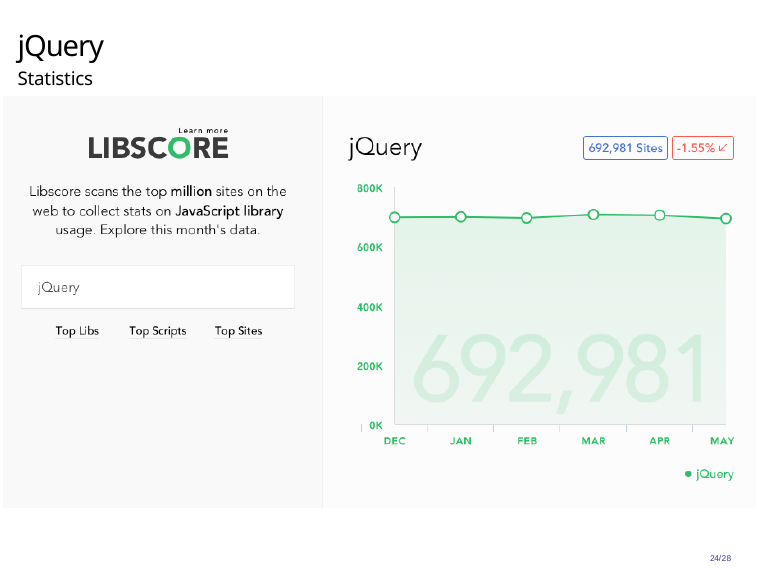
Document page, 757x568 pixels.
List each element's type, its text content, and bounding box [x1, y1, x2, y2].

picture [2, 96, 757, 508]
slide_number 24/28 [706, 552, 735, 568]
title jQuery Statistics [15, 27, 741, 94]
